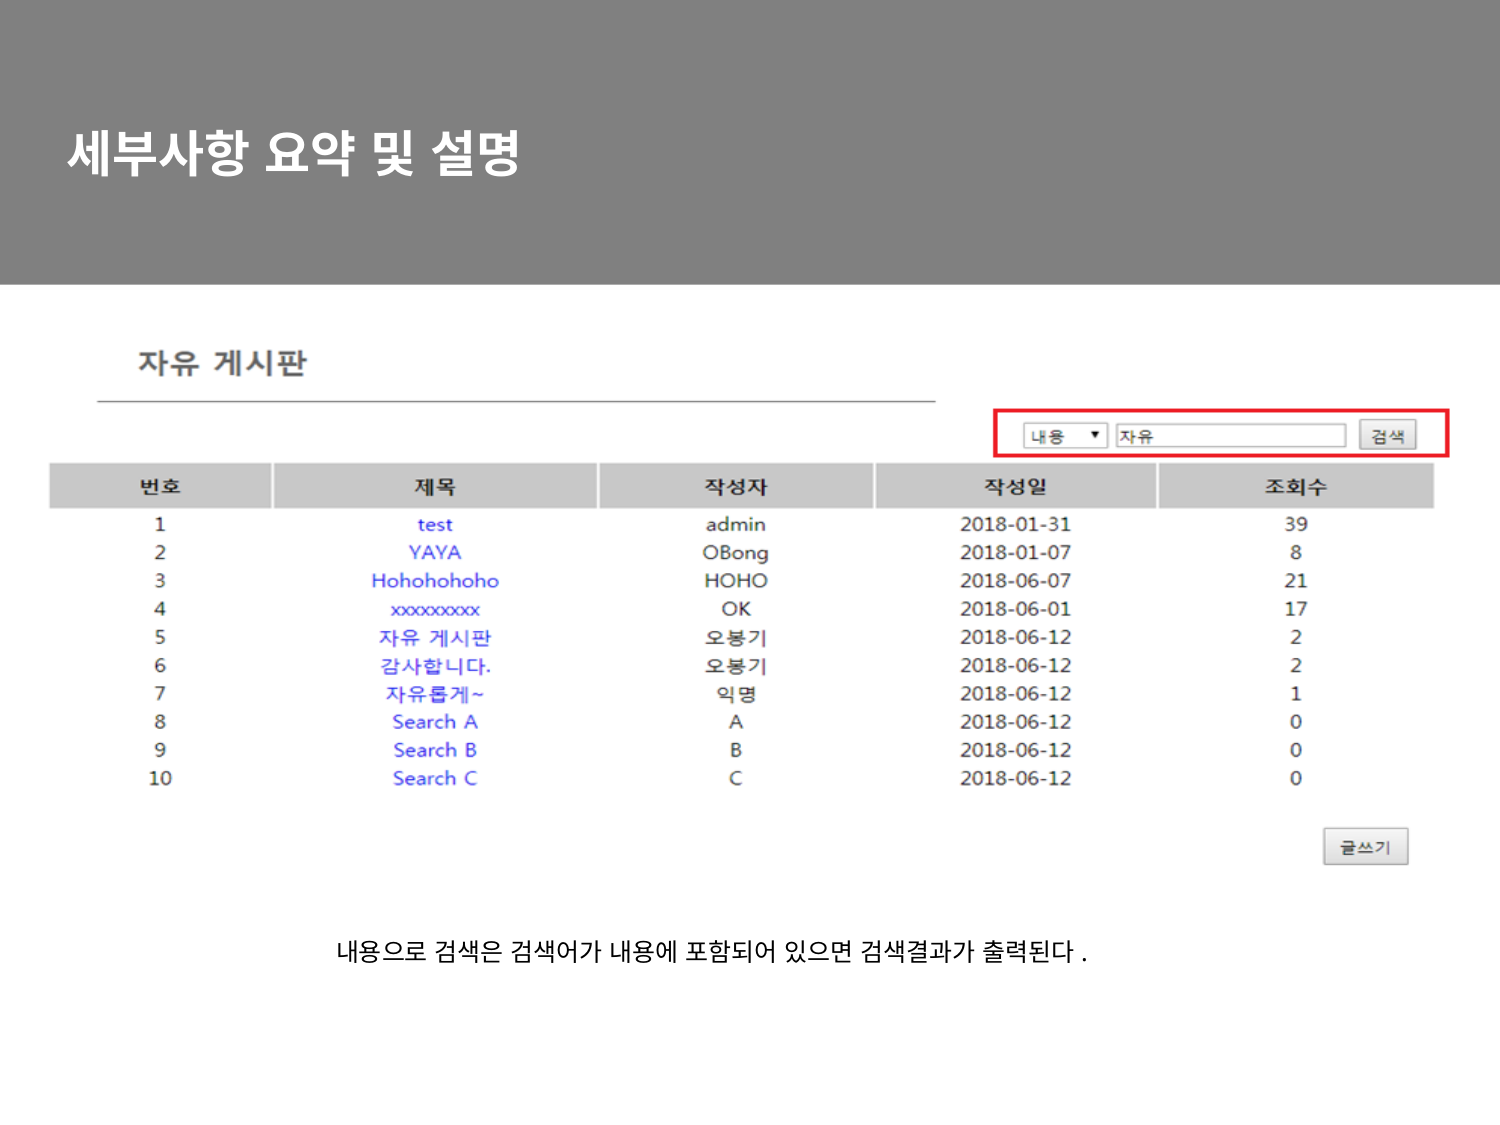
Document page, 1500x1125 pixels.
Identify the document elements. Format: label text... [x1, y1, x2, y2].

text_box 세부사항 요약 및 설명 [0, 0, 1500, 285]
text_box 내용으로 검색은 검색어가 내용에 포함되어 있으면 검색결과가 출력된다. [321, 928, 1179, 974]
picture [29, 337, 1471, 882]
